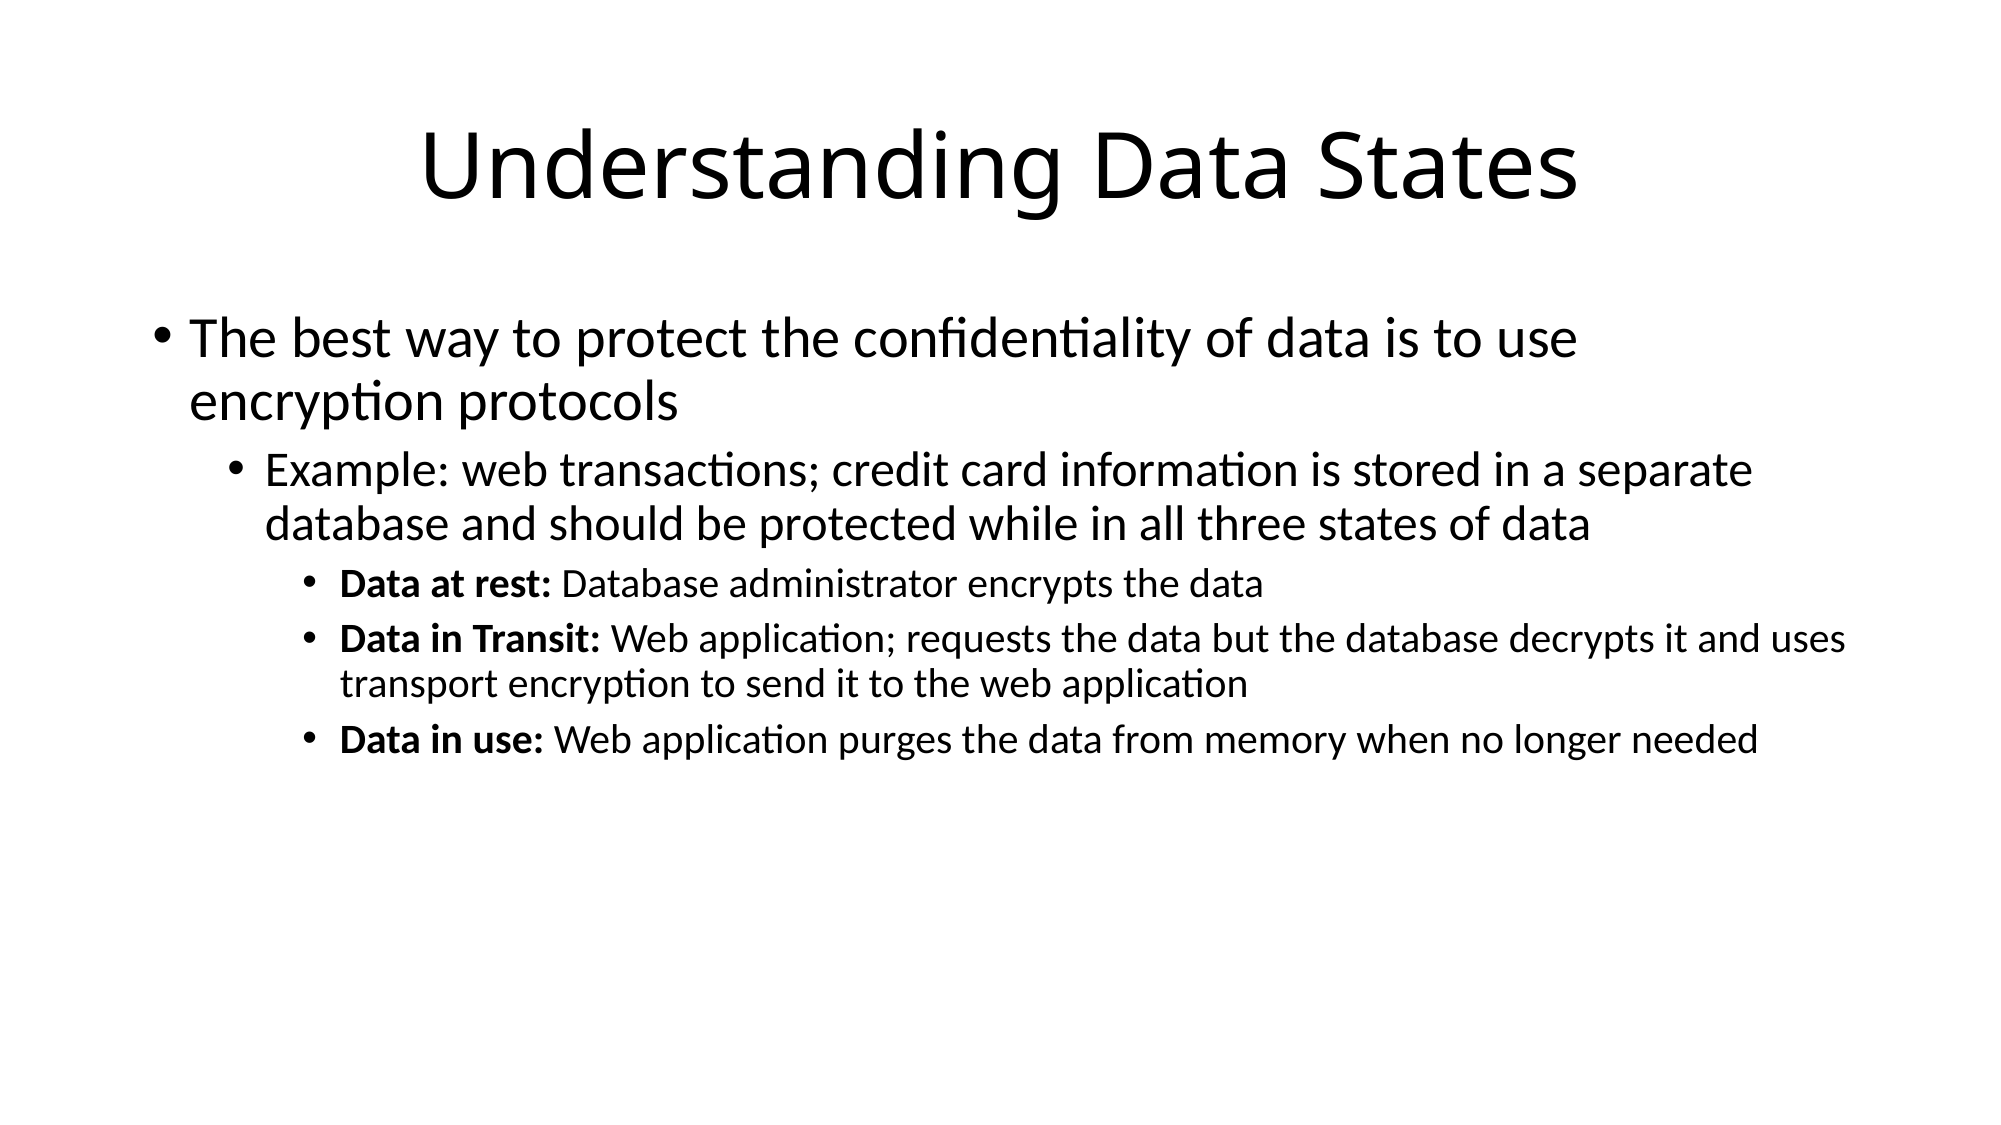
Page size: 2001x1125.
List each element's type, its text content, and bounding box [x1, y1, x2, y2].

title Understanding Data States [137, 59, 1863, 278]
list The best way to protect the confidentiality of data is to use encryption protocols Example: web transactions; credit card information is stored in a separate database and should be protected while in all three states of data Data at rest: Database administrator encrypts the data Data in Transit: Web application; requests the data but the database decrypts it and uses transport encryption to send it to the web application Data in use: Web application purges the data from memory when no longer needed [137, 299, 1863, 1014]
